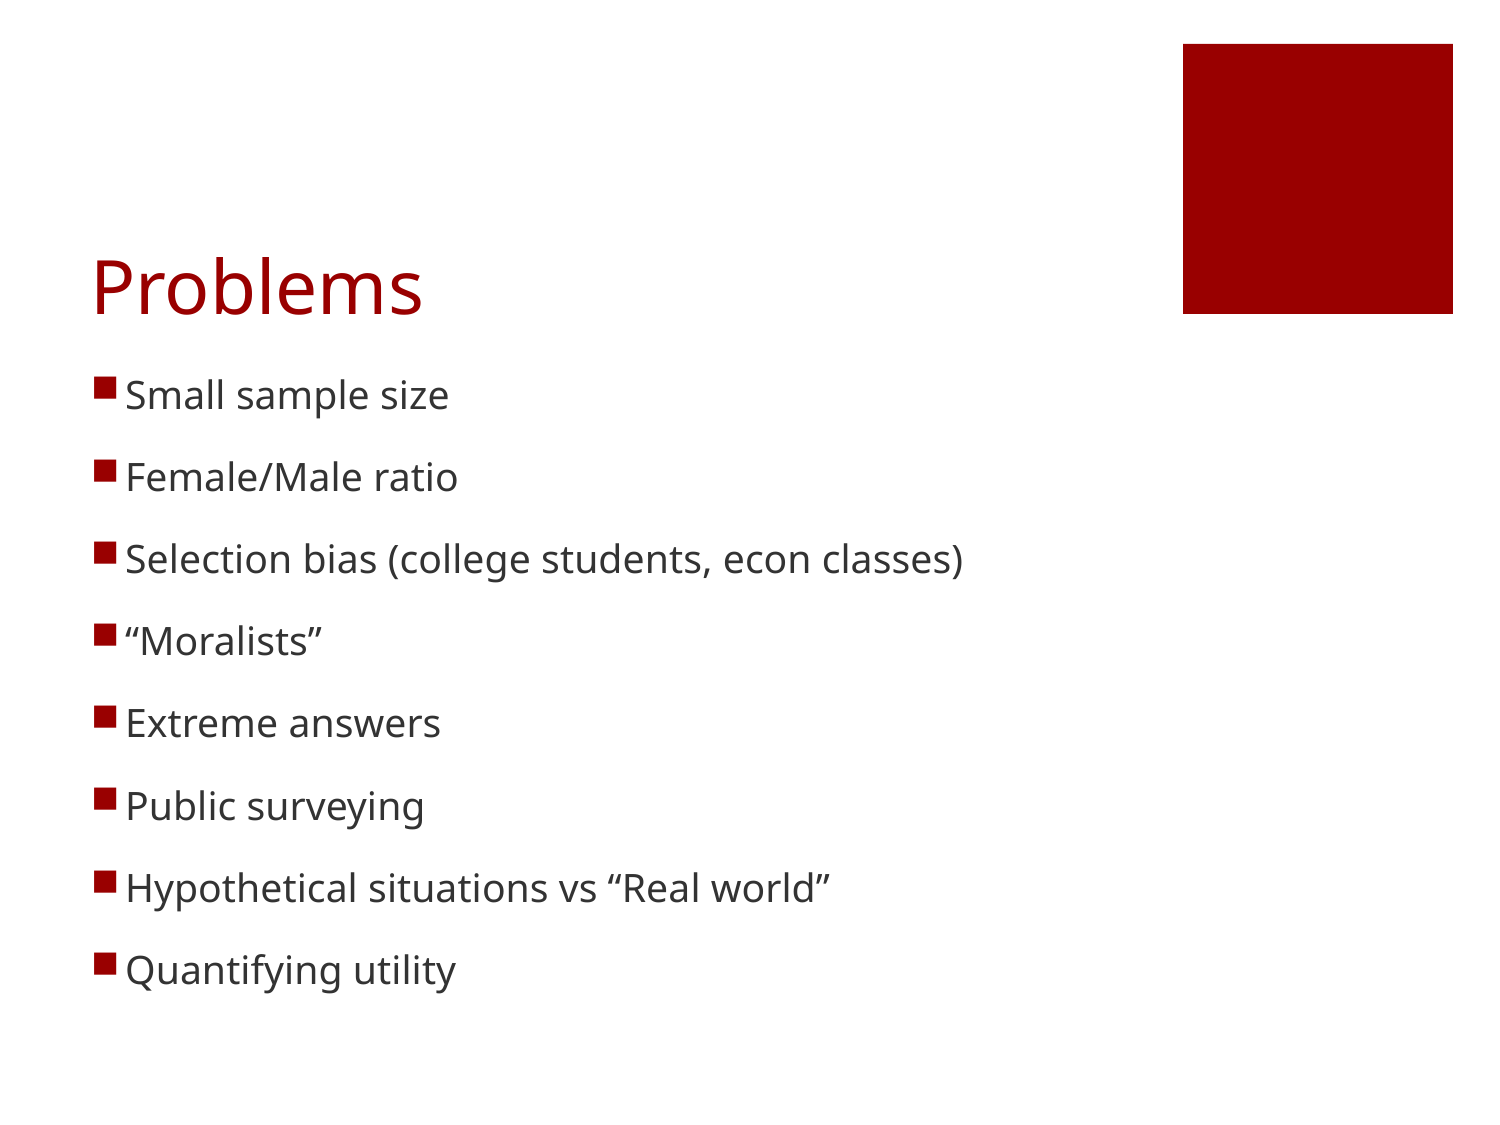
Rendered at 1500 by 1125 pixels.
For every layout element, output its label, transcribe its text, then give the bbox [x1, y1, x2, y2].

list Small sample size Female/Male ratio Selection bias (college students, econ classes) “Moralists” Extreme answers Public surveying Hypothetical situations vs “Real world” Quantifying utility [75, 362, 1143, 1005]
title Problems [75, 149, 1143, 338]
